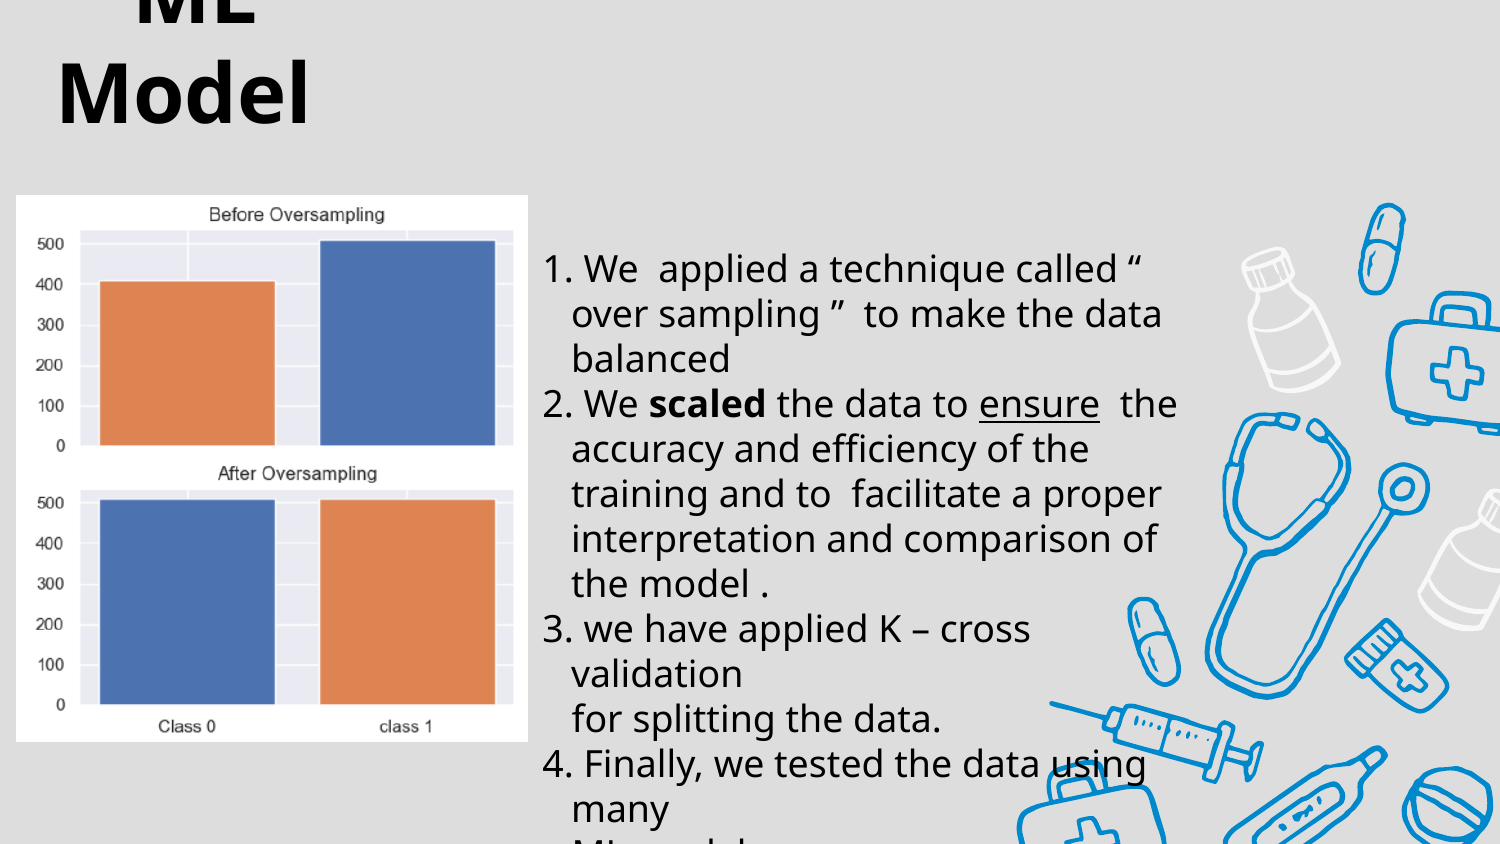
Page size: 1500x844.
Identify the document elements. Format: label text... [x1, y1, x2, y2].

picture [16, 195, 528, 743]
title ML Model [16, 50, 373, 156]
text_box 1. We applied a technique called “ over sampling ” to make the data balanced 2. We scaled the data to ensure the accuracy and efficiency of the training and to facilitate a proper interpretation and comparison of the model . 3. we have applied K – cross validation for splitting the data. 4. Finally, we tested the data using many ML models [527, 237, 1204, 844]
